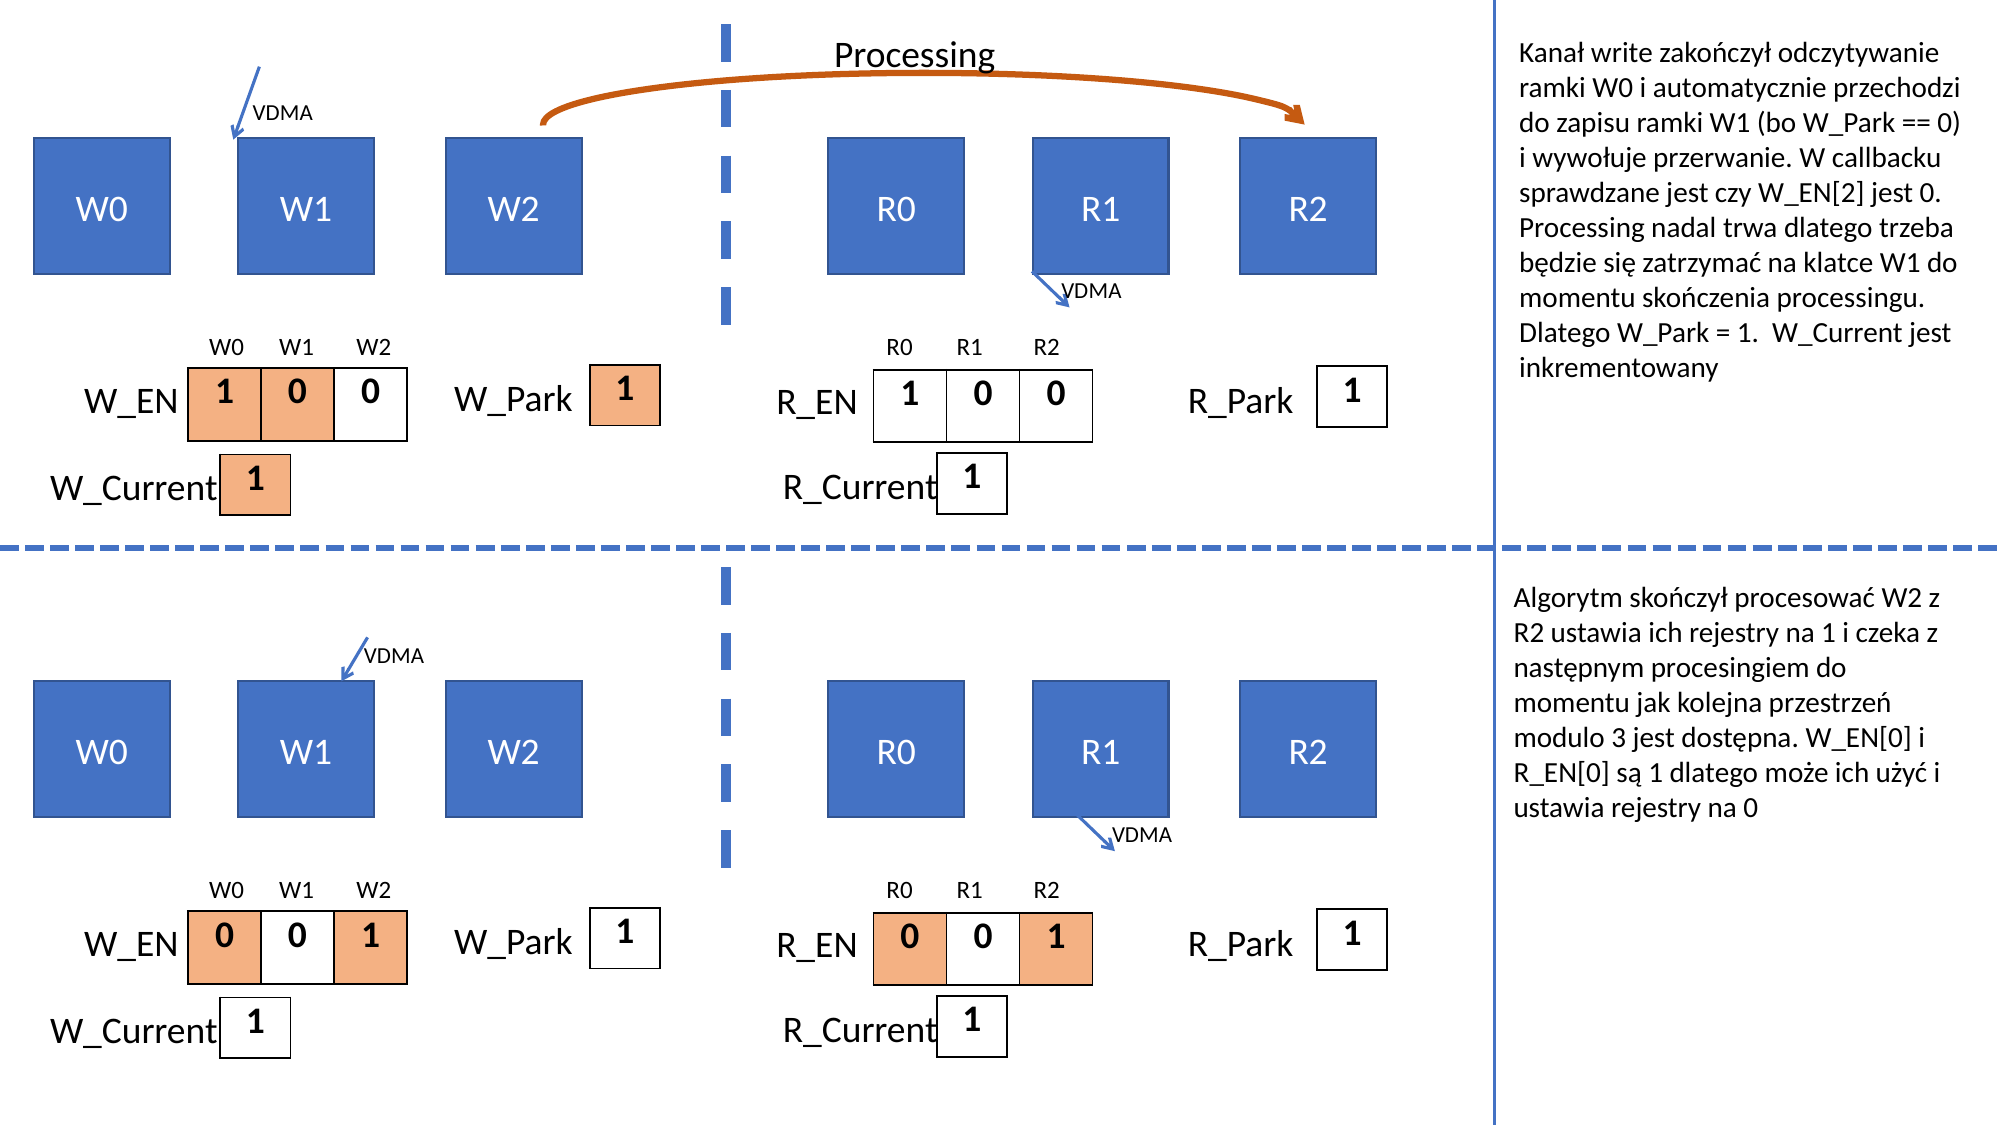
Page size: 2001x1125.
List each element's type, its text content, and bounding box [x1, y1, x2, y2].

text_box VDMA [260, 90, 328, 133]
text_box W_Current [35, 998, 219, 1059]
text_box R2 [1239, 680, 1377, 818]
table_header 0 [262, 369, 333, 440]
text_box W_Park [439, 909, 588, 970]
text_box R_Park [1173, 911, 1309, 971]
text_box R_EN [761, 912, 873, 973]
table_header 1 [1318, 910, 1386, 969]
text_box W2 [341, 865, 425, 911]
text_box R_Park [1173, 368, 1309, 428]
table_header 0 [947, 371, 1019, 441]
text_box R2 [1018, 865, 1102, 911]
table_header 1 [189, 369, 260, 440]
table_header 1 [221, 455, 290, 514]
text_box W1 [264, 322, 341, 368]
text_box W_EN [69, 368, 194, 428]
text_box R0 [871, 322, 941, 368]
text_box R0 [871, 865, 941, 911]
table_header 1 [335, 912, 406, 983]
text_box [542, 79, 726, 126]
text_box W0 [194, 865, 264, 911]
table_header 1 [1318, 367, 1386, 426]
table_header 1 [874, 371, 946, 441]
text_box R_Current [767, 997, 936, 1058]
text_box W1 [237, 137, 375, 275]
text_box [233, 66, 260, 140]
table_header 0 [189, 912, 260, 983]
text_box W2 [341, 322, 425, 368]
table_header 1 [591, 909, 659, 968]
text_box W2 [445, 137, 583, 275]
text_box VDMA [1102, 811, 1188, 854]
table_header 1 [938, 454, 1006, 513]
text_box R_Current [767, 454, 936, 515]
text_box Kanał write zakończył odczytywanie ramki W0 i automatycznie przechodzi do zapisu ramki W1 (bo W_Park == 0) i wywołuje przerwanie. W callbacku sprawdzane jest czy W_EN[2] jest 0. Processing nadal trwa dlatego trzeba będzie się zatrzymać na klatce W1 do momentu skończenia processingu. Dlatego W_Park = 1. W_Current jest inkrementowany [1504, 25, 1986, 426]
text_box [1045, 263, 1056, 315]
text_box W0 [33, 137, 171, 275]
text_box R1 [941, 322, 1018, 368]
table_header 0 [1020, 371, 1092, 441]
table_header 0 [335, 369, 406, 440]
table_header 1 [938, 997, 1006, 1056]
text_box Algorytm skończył procesować W2 z R2 ustawia ich rejestry na 1 i czeka z następnym procesingiem do momentu jak kolejna przestrzeń modulo 3 jest dostępna. W_EN[0] i R_EN[0] są 1 dlatego może ich użyć i ustawia rejestry na 0 [1498, 571, 1981, 831]
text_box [341, 637, 368, 682]
text_box R2 [1018, 322, 1102, 368]
text_box R1 [1032, 680, 1170, 818]
table_header 0 [947, 914, 1019, 984]
text_box W2 [445, 680, 583, 818]
text_box W_EN [69, 911, 194, 971]
text_box W0 [194, 322, 264, 368]
text_box W1 [237, 680, 375, 818]
table_header 1 [1020, 914, 1092, 984]
table_header 1 [221, 998, 290, 1057]
text_box R2 [1239, 137, 1377, 275]
text_box R_EN [761, 369, 873, 430]
text_box R0 [827, 137, 965, 275]
text_box VDMA [349, 633, 440, 676]
table_header 1 [591, 366, 659, 425]
text_box W1 [264, 865, 341, 911]
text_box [1091, 807, 1102, 859]
text_box R1 [1032, 137, 1170, 275]
text_box W_Current [35, 455, 219, 516]
text_box R0 [827, 680, 965, 818]
table_header 0 [874, 914, 946, 984]
text_box W_Park [439, 366, 588, 427]
text_box R1 [941, 865, 1018, 911]
text_box [727, 73, 1305, 126]
text_box Processing [819, 23, 1011, 83]
text_box VDMA [1056, 268, 1137, 311]
table_header 0 [262, 912, 333, 983]
text_box W0 [33, 680, 171, 818]
